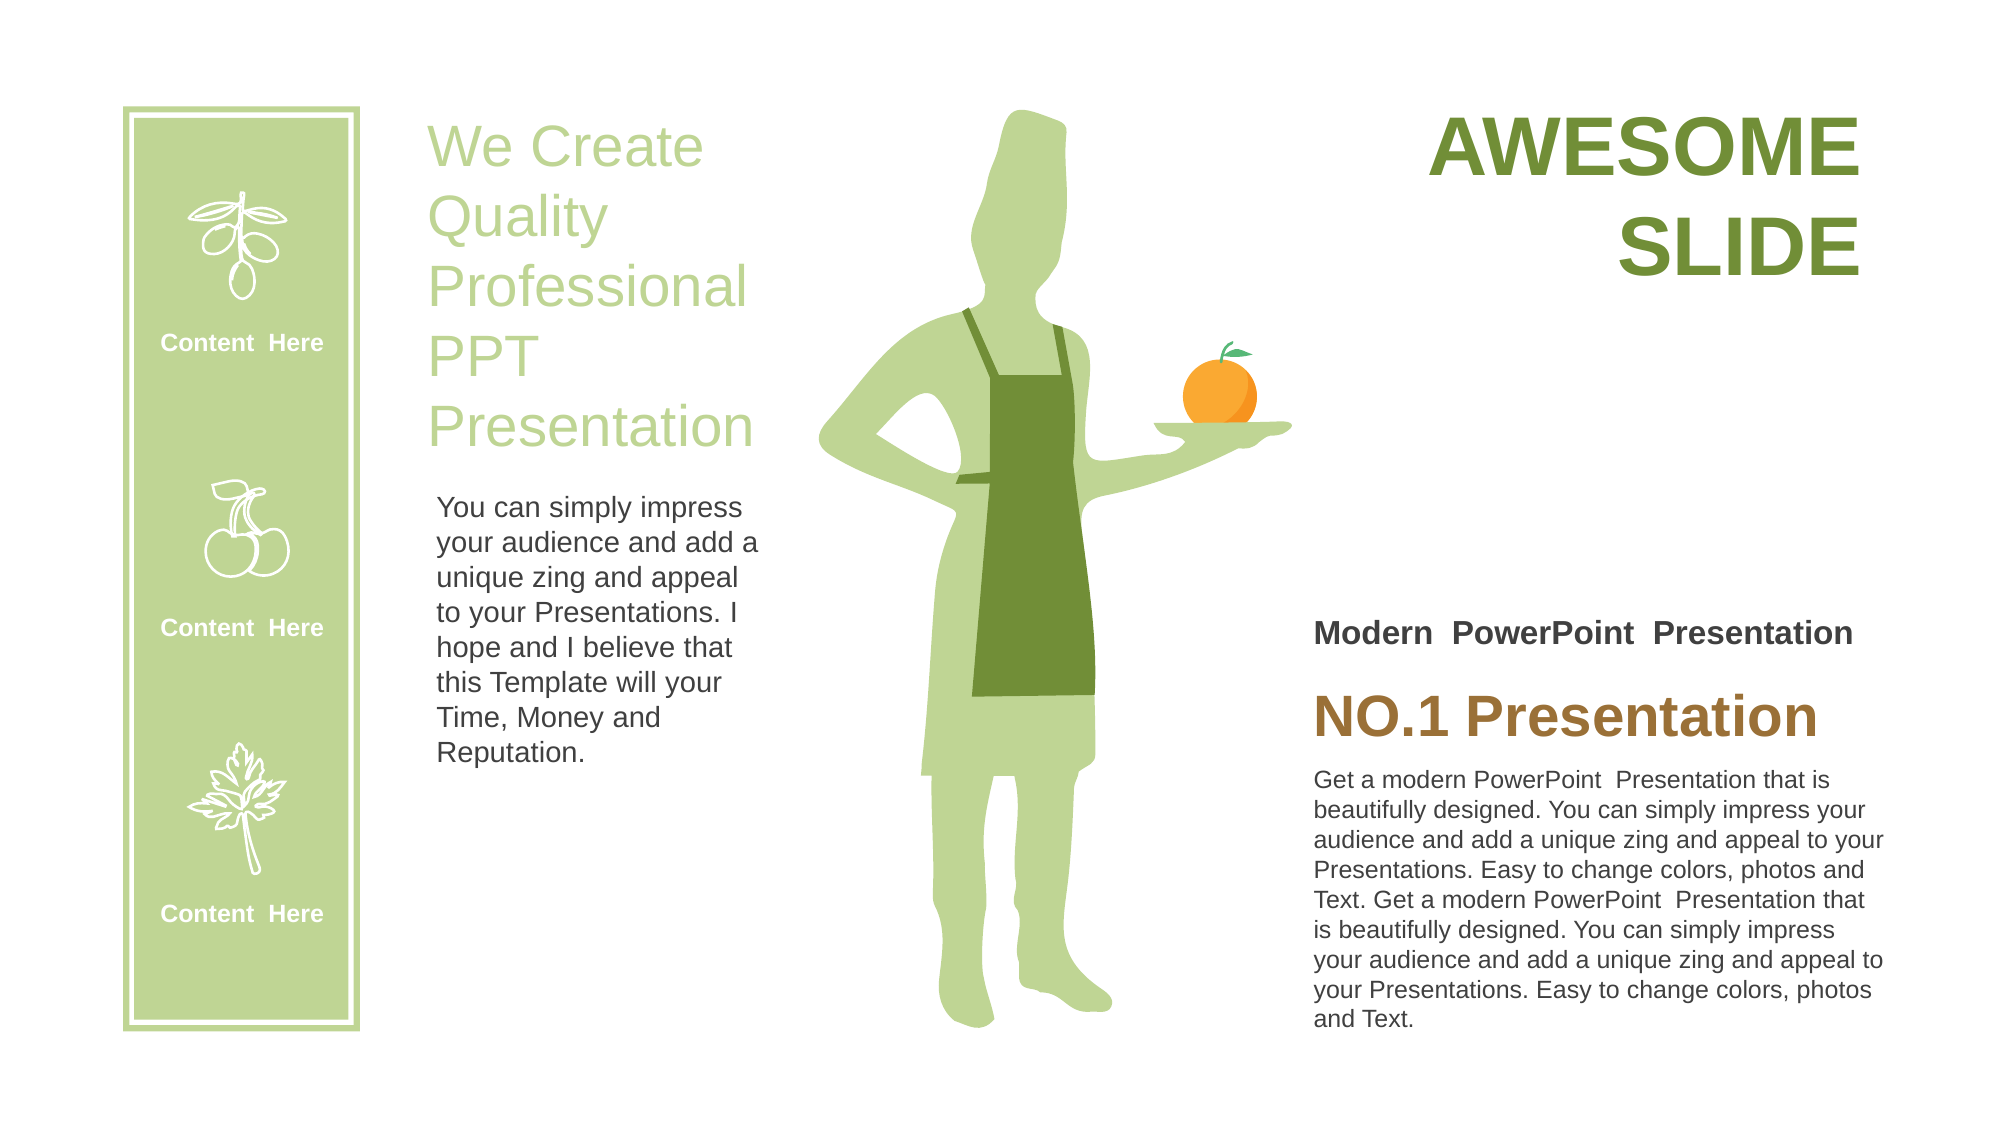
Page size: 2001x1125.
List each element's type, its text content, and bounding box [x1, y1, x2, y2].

text_box Content Here [134, 318, 351, 364]
text_box We Create Quality Professional PPT Presentation [421, 107, 774, 458]
text_box NO.1 Presentation [1298, 670, 1901, 755]
text_box Get a modern PowerPoint Presentation that is beautifully designed. You can simply impress your audience and add a unique zing and appeal to your Presentations. Easy to change colors, photos and Text. Get a modern PowerPoint Presentation that is beautifully designed. You can simply impress your audience and add a unique zing and appeal to your Presentations. Easy to change colors, photos and Text. [1298, 756, 1901, 1041]
text_box [189, 743, 285, 874]
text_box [205, 481, 290, 577]
text_box [122, 105, 361, 1032]
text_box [818, 109, 1290, 1028]
text_box AWESOME SLIDE [1331, 85, 1877, 300]
text_box [133, 117, 350, 1021]
text_box Content Here [134, 604, 351, 650]
text_box Content Here [134, 890, 351, 936]
text_box [189, 192, 287, 299]
text_box Modern PowerPoint Presentation [1298, 604, 1901, 659]
text_box You can simply impress your audience and add a unique zing and appeal to your Presentations. I hope and I believe that this Template will your Time, Money and Reputation. [421, 480, 774, 776]
